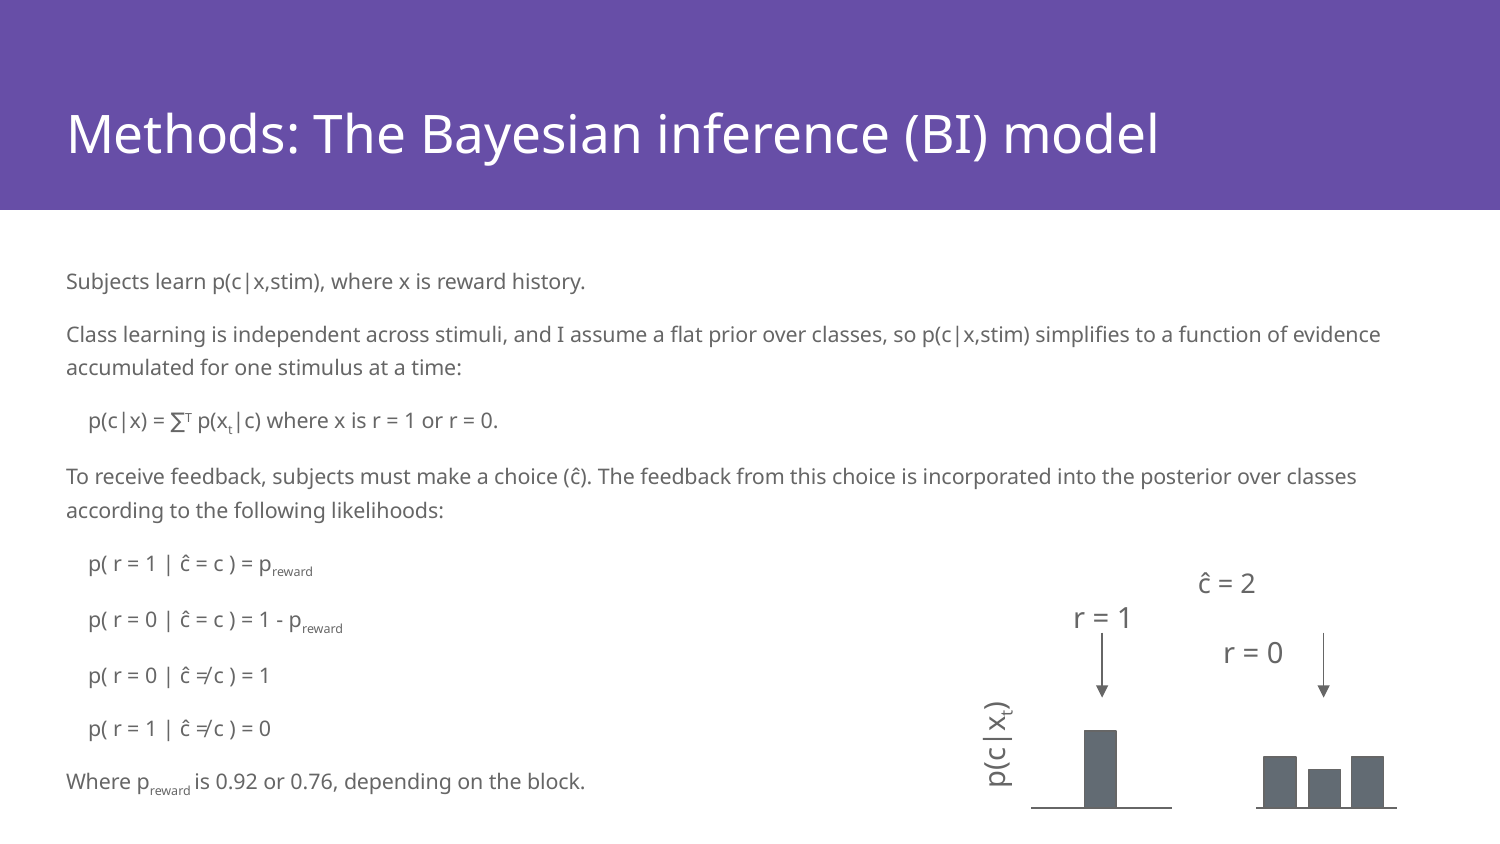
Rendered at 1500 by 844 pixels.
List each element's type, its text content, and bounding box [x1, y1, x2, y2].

text_box ĉ = 2 r = 1 r = 0 [1058, 551, 1396, 685]
list Subjects learn p(c|x,stim), where x is reward history. Class learning is independent across stimuli, and I assume a flat prior over classes, so p(c|x,stim) simplifies to a function of evidence accumulated for one stimulus at a time: p(c|x) = ∑T p(xt|c) where x is r = 1 or r = 0. To receive feedback, subjects must make a choice (ĉ). The feedback from this choice is incorporated into the posterior over classes according to the following likelihoods: p( r = 1 | ĉ = c ) = preward p( r = 0 | ĉ = c ) = 1 - preward p( r = 0 | ĉ ≠ c ) = 1 p( r = 1 | ĉ ≠ c ) = 0 Where preward is 0.92 or 0.76, depending on the block. [51, 247, 1412, 818]
text_box [1351, 757, 1384, 807]
text_box [1264, 757, 1296, 807]
text_box [1308, 769, 1341, 807]
text_box p(c|xt) [960, 466, 1031, 804]
title Methods: The Bayesian inference (BI) model [51, 82, 1449, 185]
text_box [1084, 730, 1117, 807]
text_box [0, 0, 1500, 210]
